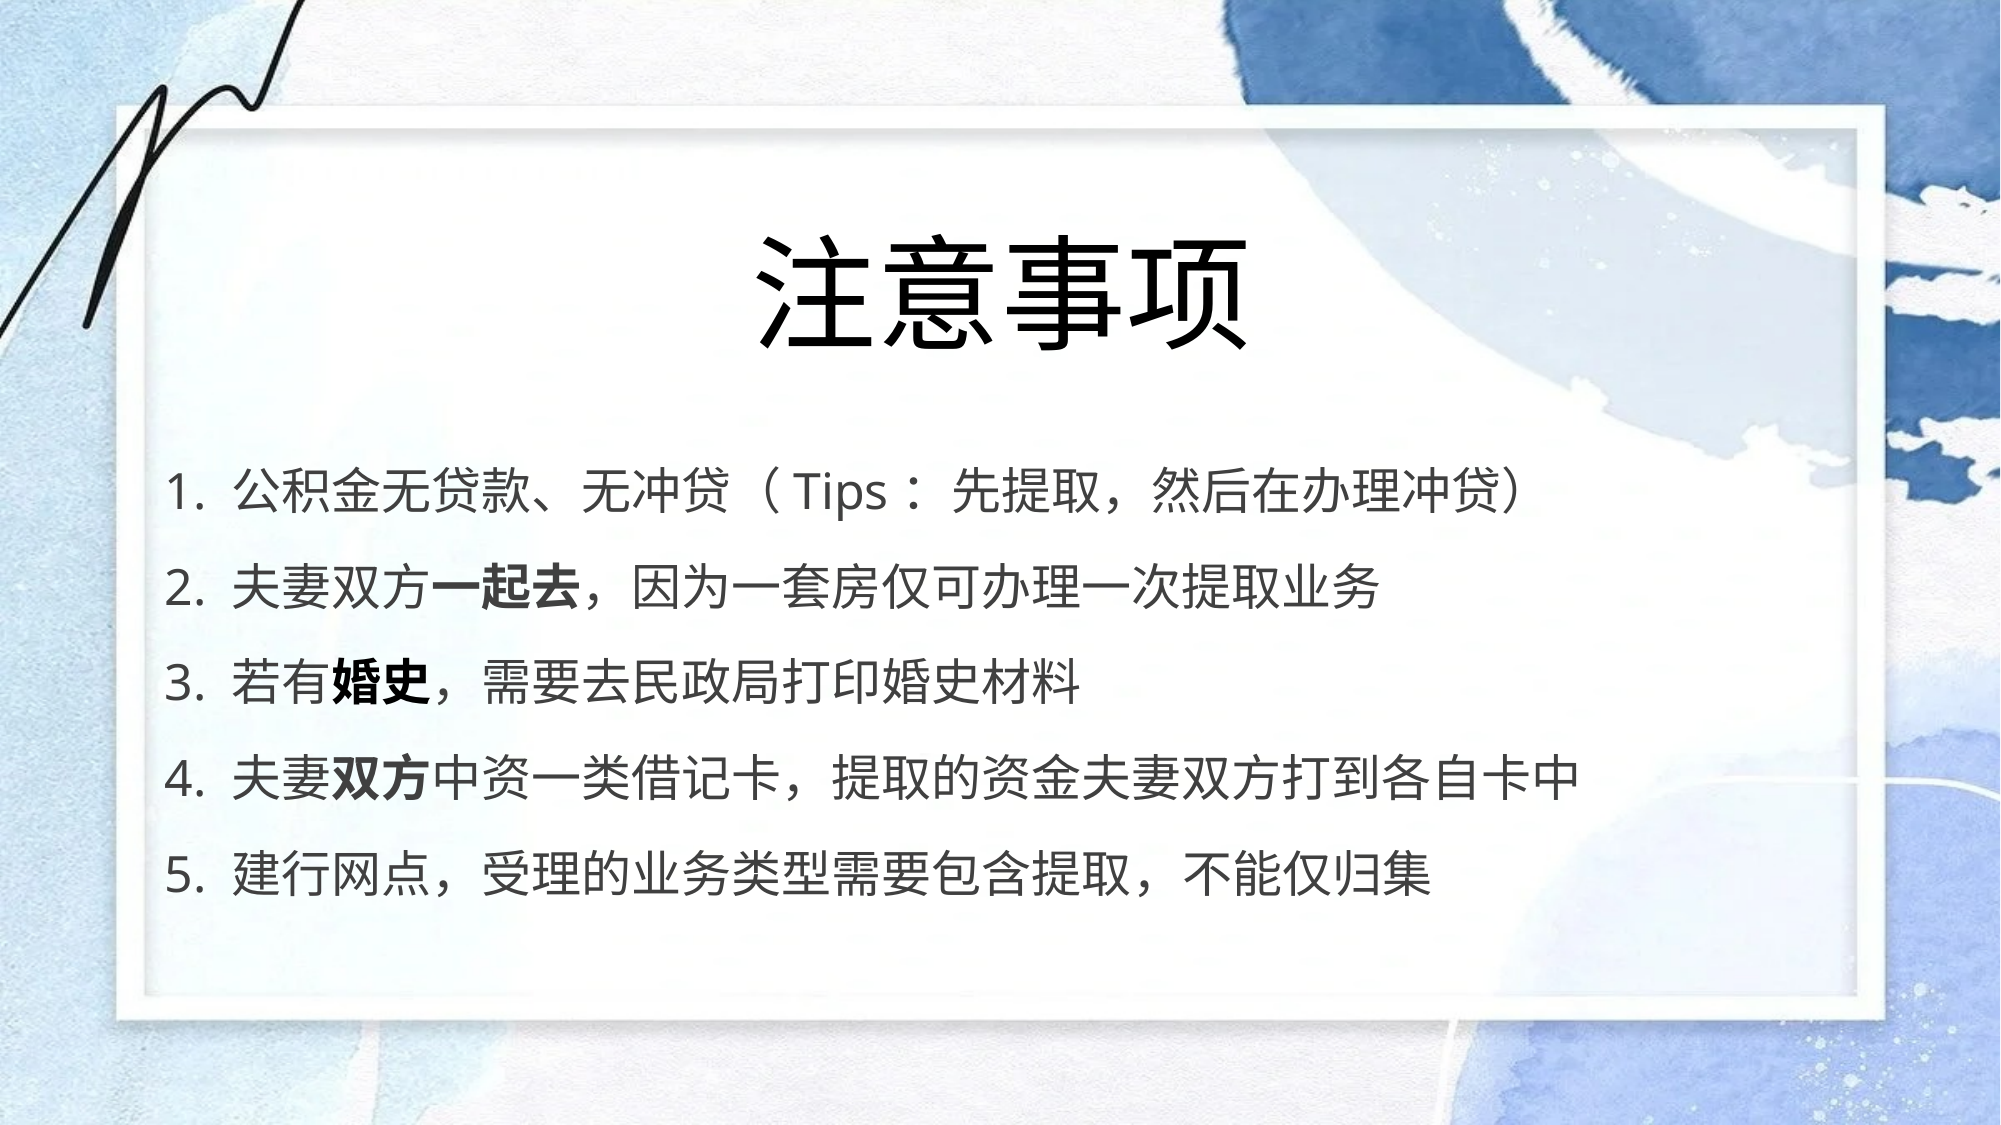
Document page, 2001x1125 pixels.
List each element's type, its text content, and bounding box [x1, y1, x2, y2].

title 注意事项 [149, 158, 1853, 377]
picture [0, 0, 2001, 1125]
subtitle 1. 公积金无贷款、无冲贷（Tips：先提取，然后在办理冲贷） 2. 夫妻双方一起去，因为一套房仅可办理一次提取业务 3. 若有婚史，需要去民政局打印婚史材料 4. 夫妻双方中资一类借记卡，提取的资金夫妻双方打到各自卡中 5. 建行网点，受理的业务类型需要包含提取，不能仅归集 [149, 377, 1853, 992]
